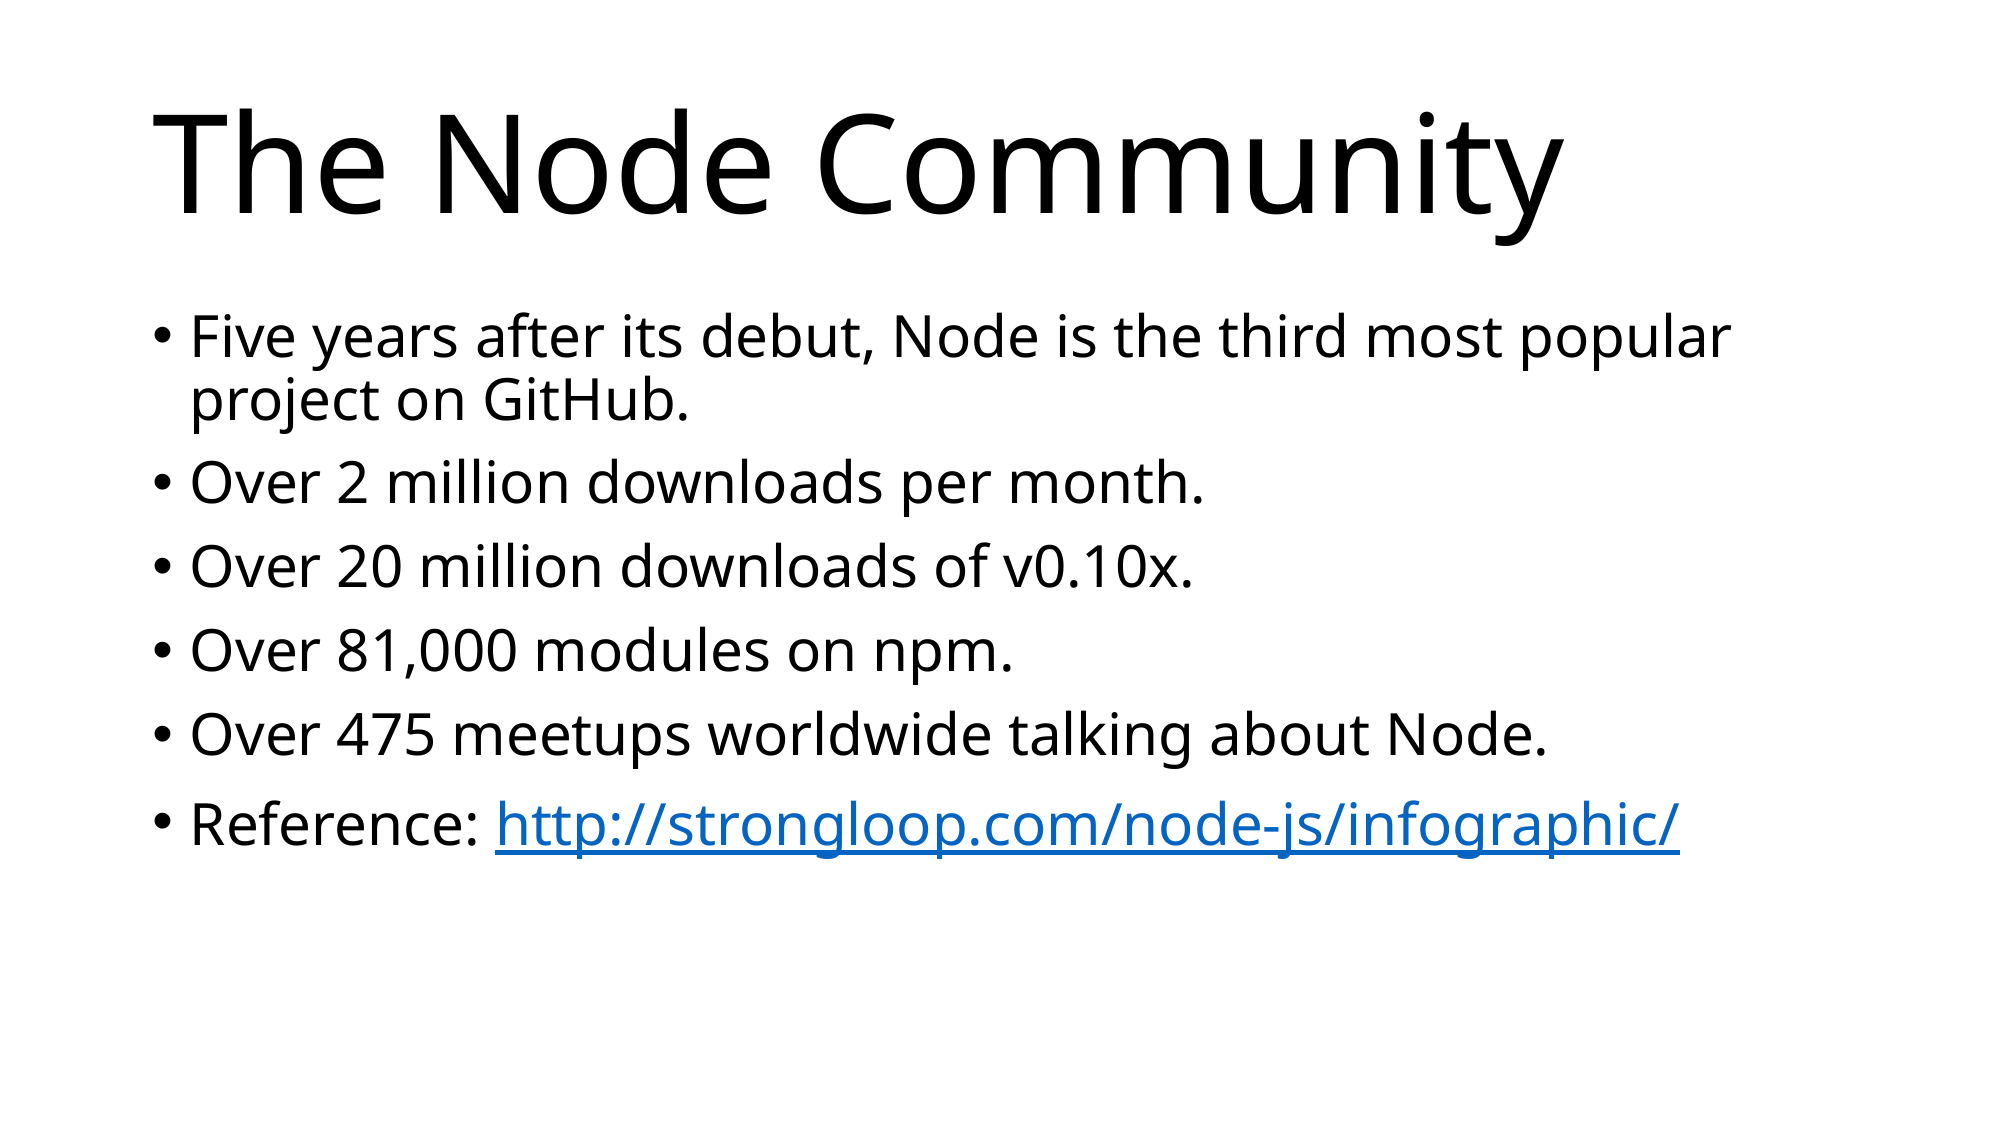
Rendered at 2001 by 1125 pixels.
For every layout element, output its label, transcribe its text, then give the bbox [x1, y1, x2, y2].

list Five years after its debut, Node is the third most popular project on GitHub. Over 2 million downloads per month. Over 20 million downloads of v0.10x. Over 81,000 modules on npm. Over 475 meetups worldwide talking about Node. Reference: http://strongloop.com/node-js/infographic/ [137, 299, 1863, 1014]
title The Node Community [137, 59, 1863, 278]
